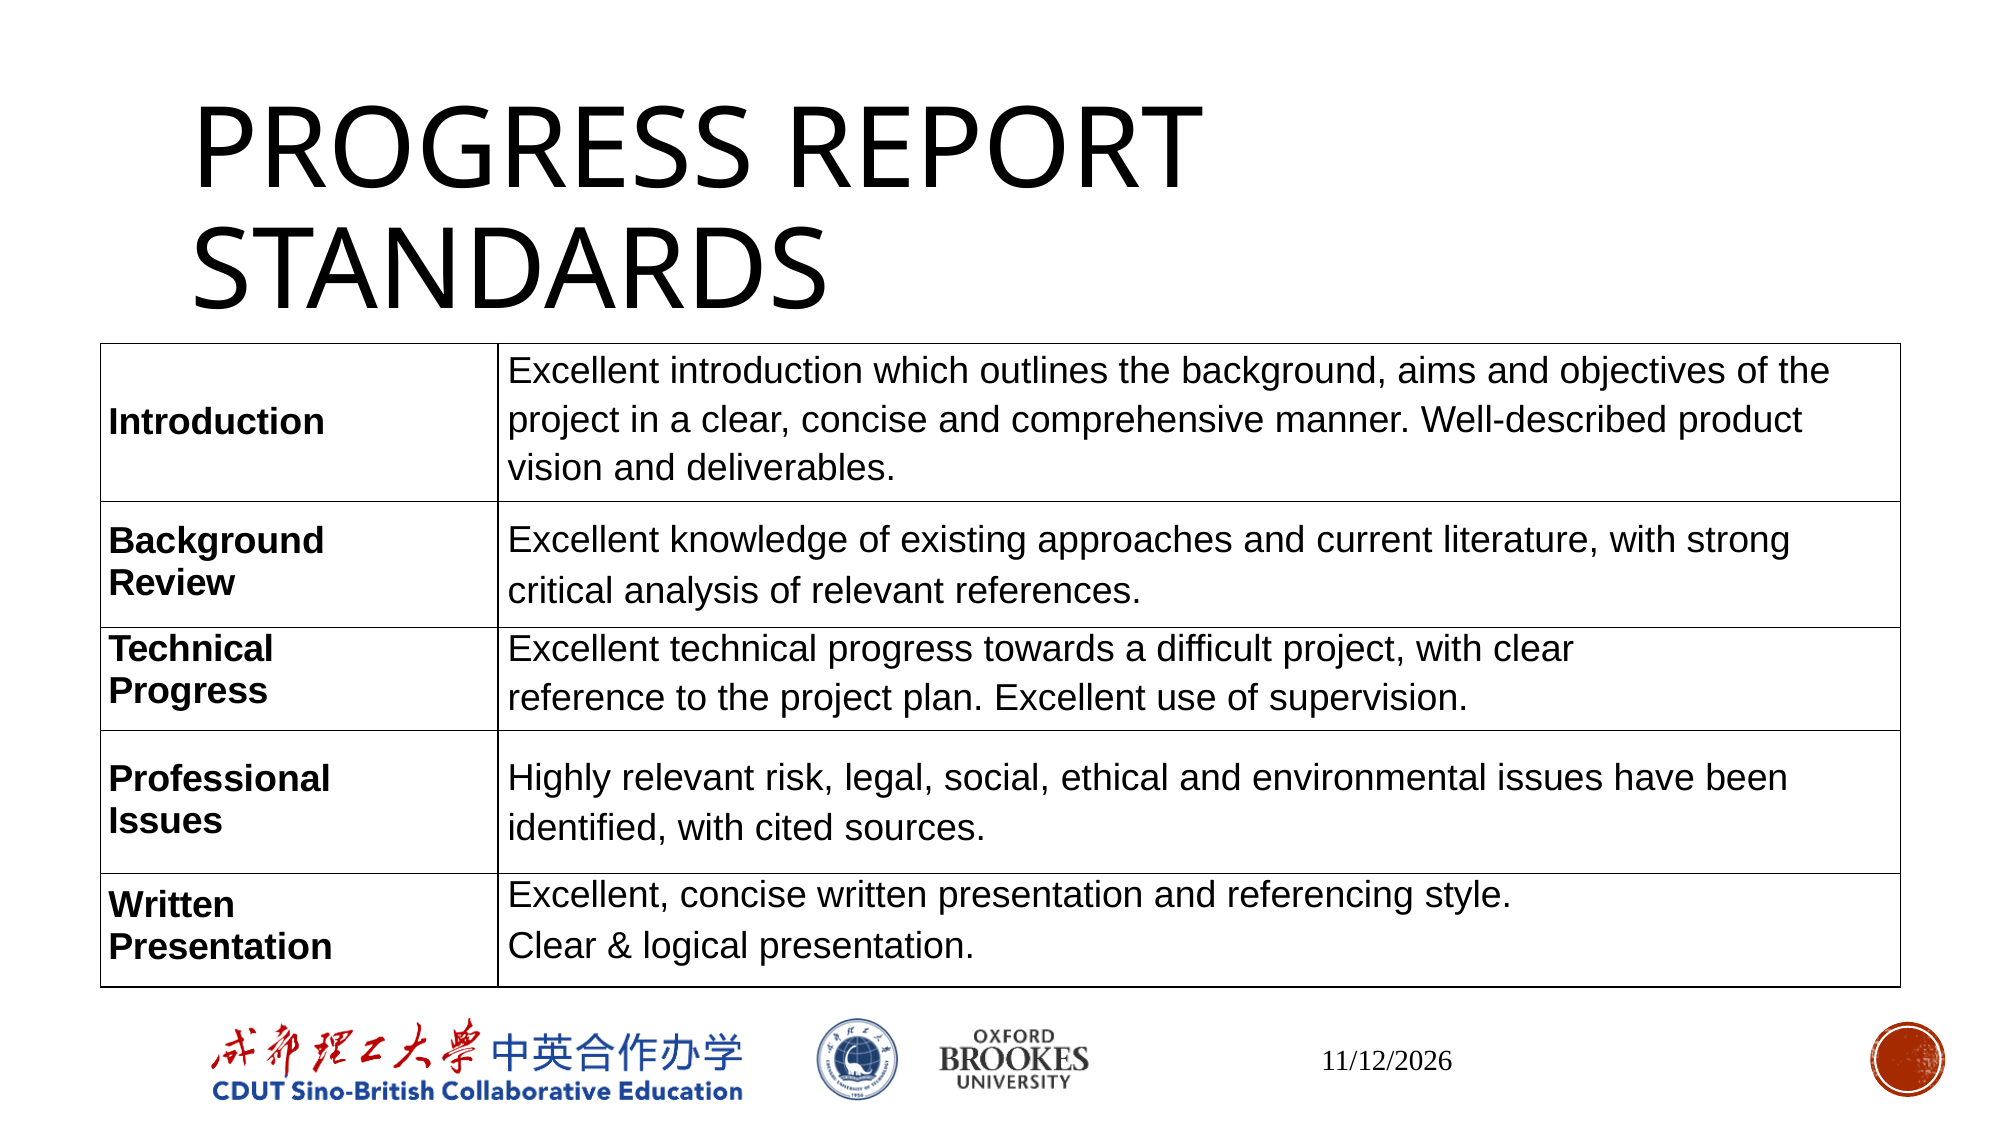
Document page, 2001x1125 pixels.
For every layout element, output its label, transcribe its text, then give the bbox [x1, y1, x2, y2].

table_cell Background Review [101, 502, 497, 627]
slide_number [1306, 1028, 1844, 1089]
table_header Introduction [101, 344, 497, 501]
table_cell Excellent, concise written presentation and referencing style. Clear & logical presentation. [499, 874, 1900, 986]
table_cell Technical Progress [101, 628, 497, 730]
picture [211, 1016, 1184, 1102]
table_cell Highly relevant risk, legal, social, ethical and environmental issues have been identified, with cited sources. [499, 731, 1900, 873]
table_cell Written Presentation [101, 874, 497, 986]
table_header Excellent introduction which outlines the background, aims and objectives of the project in a clear, concise and comprehensive manner. Well-described product vision and deliverables. [499, 344, 1900, 501]
slide_number [1855, 1028, 1961, 1089]
table_cell Excellent knowledge of existing approaches and current literature, with strong critical analysis of relevant references. [499, 502, 1900, 627]
title Progress Report Standards [175, 79, 1826, 343]
table_cell Excellent technical progress towards a difficult project, with clear reference to the project plan. Excellent use of supervision. [499, 628, 1900, 730]
table_cell Professional Issues [101, 731, 497, 873]
